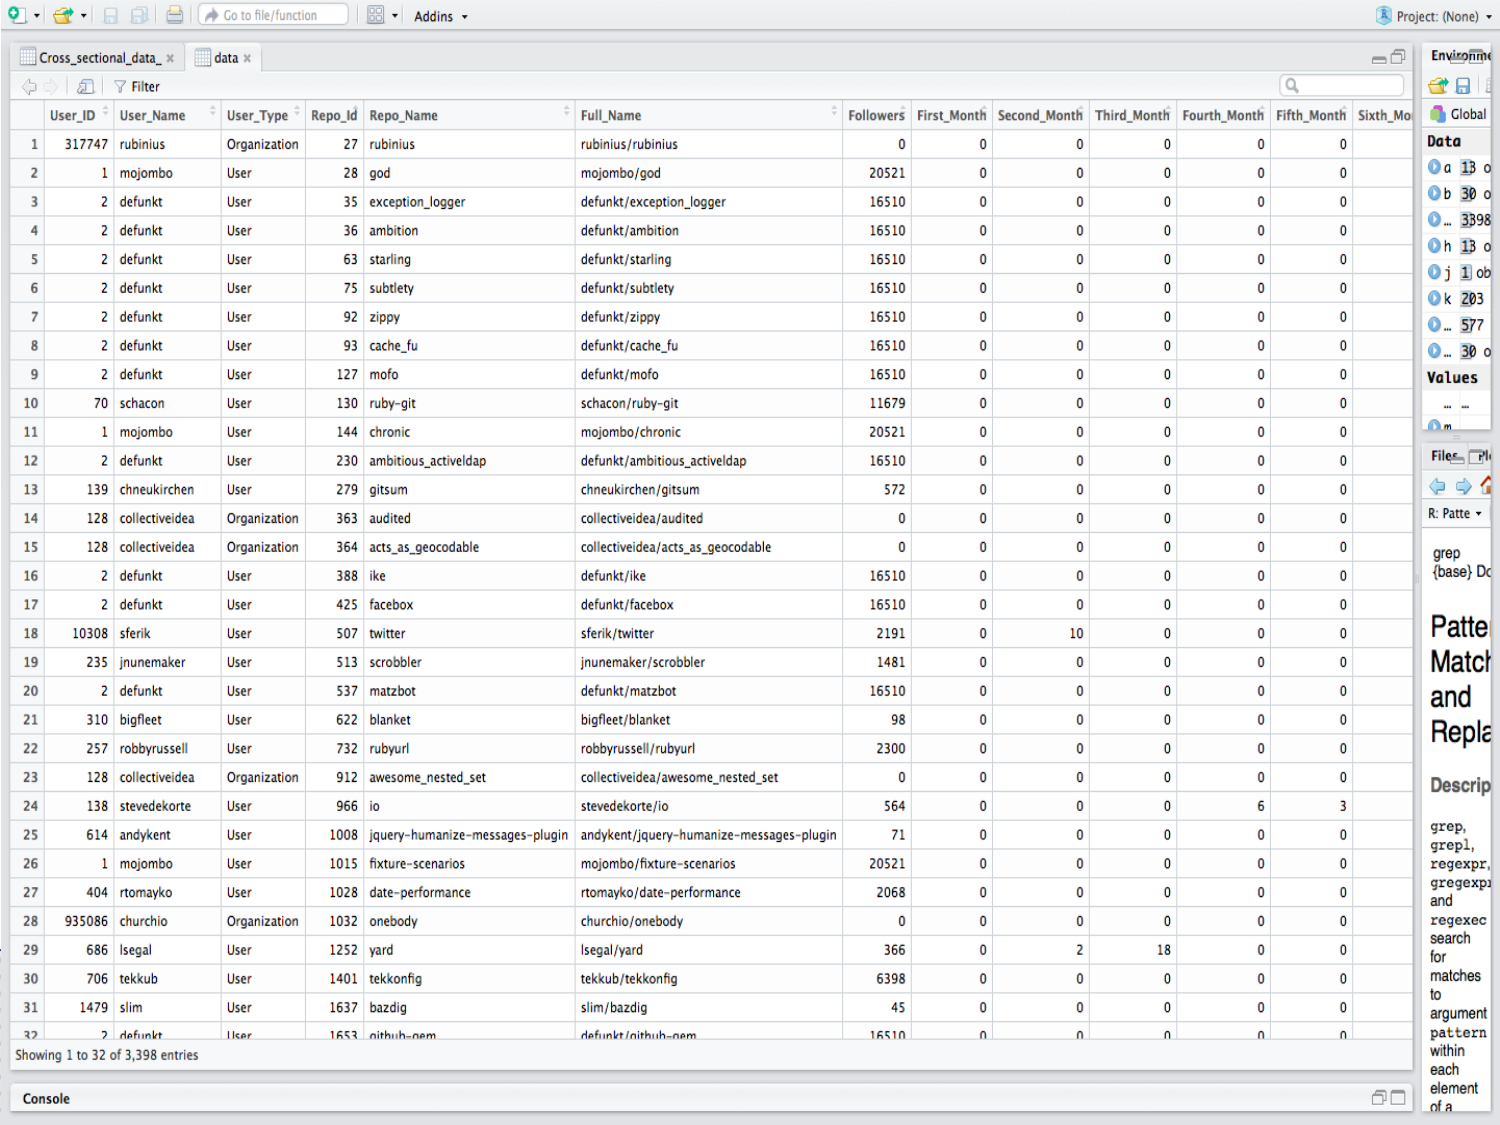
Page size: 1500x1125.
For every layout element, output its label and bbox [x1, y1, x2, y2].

list [1, 0, 1500, 1125]
